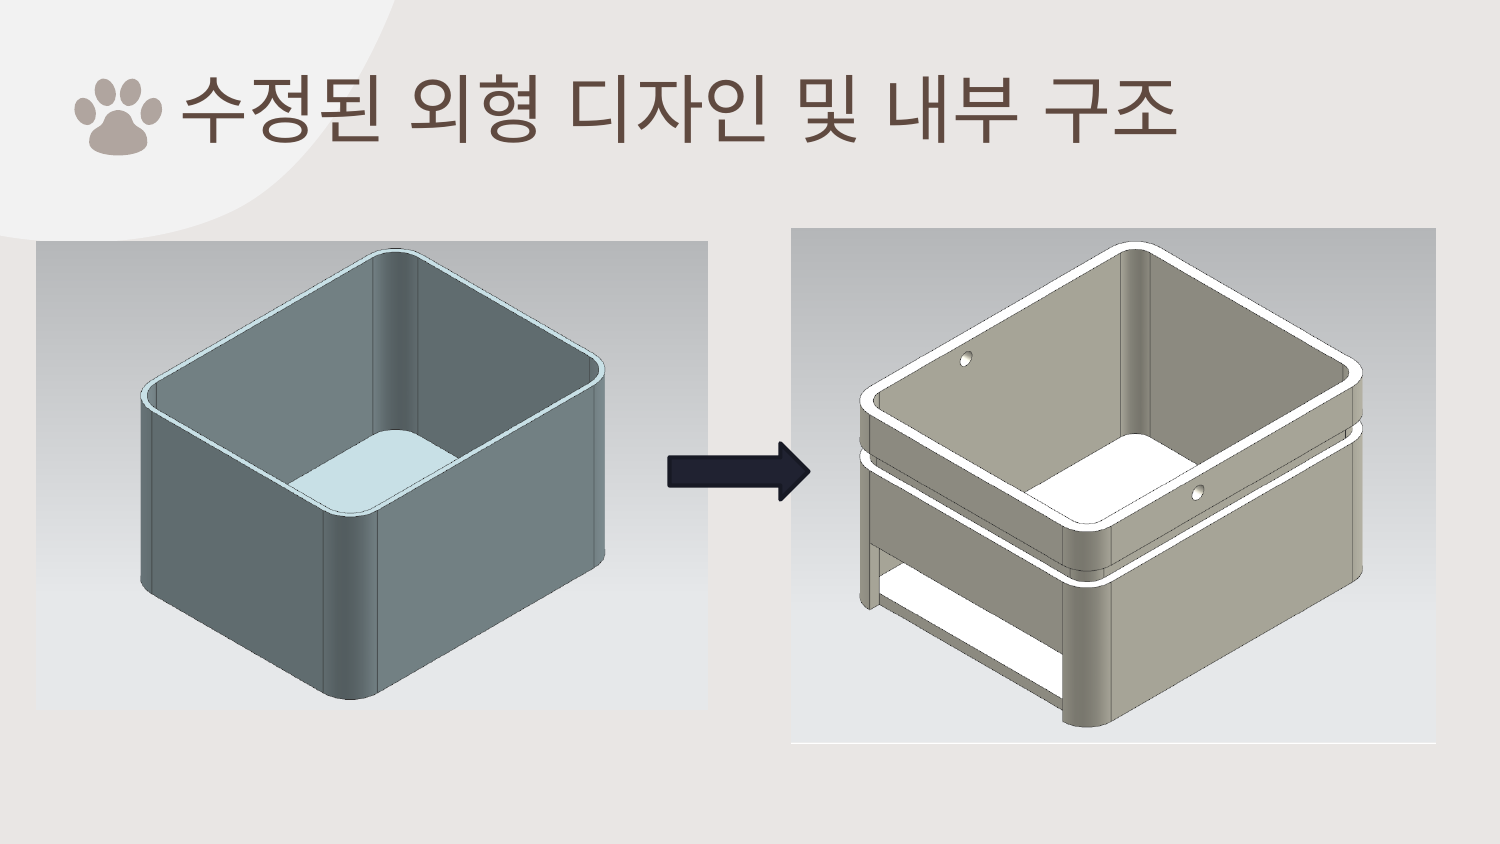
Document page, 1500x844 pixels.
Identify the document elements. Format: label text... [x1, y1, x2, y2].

picture [791, 228, 1437, 745]
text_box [72, 78, 164, 156]
picture [36, 241, 708, 710]
title 수정된 외형 디자인 및 내부 구조 [164, 72, 1436, 167]
text_box [713, 441, 786, 502]
